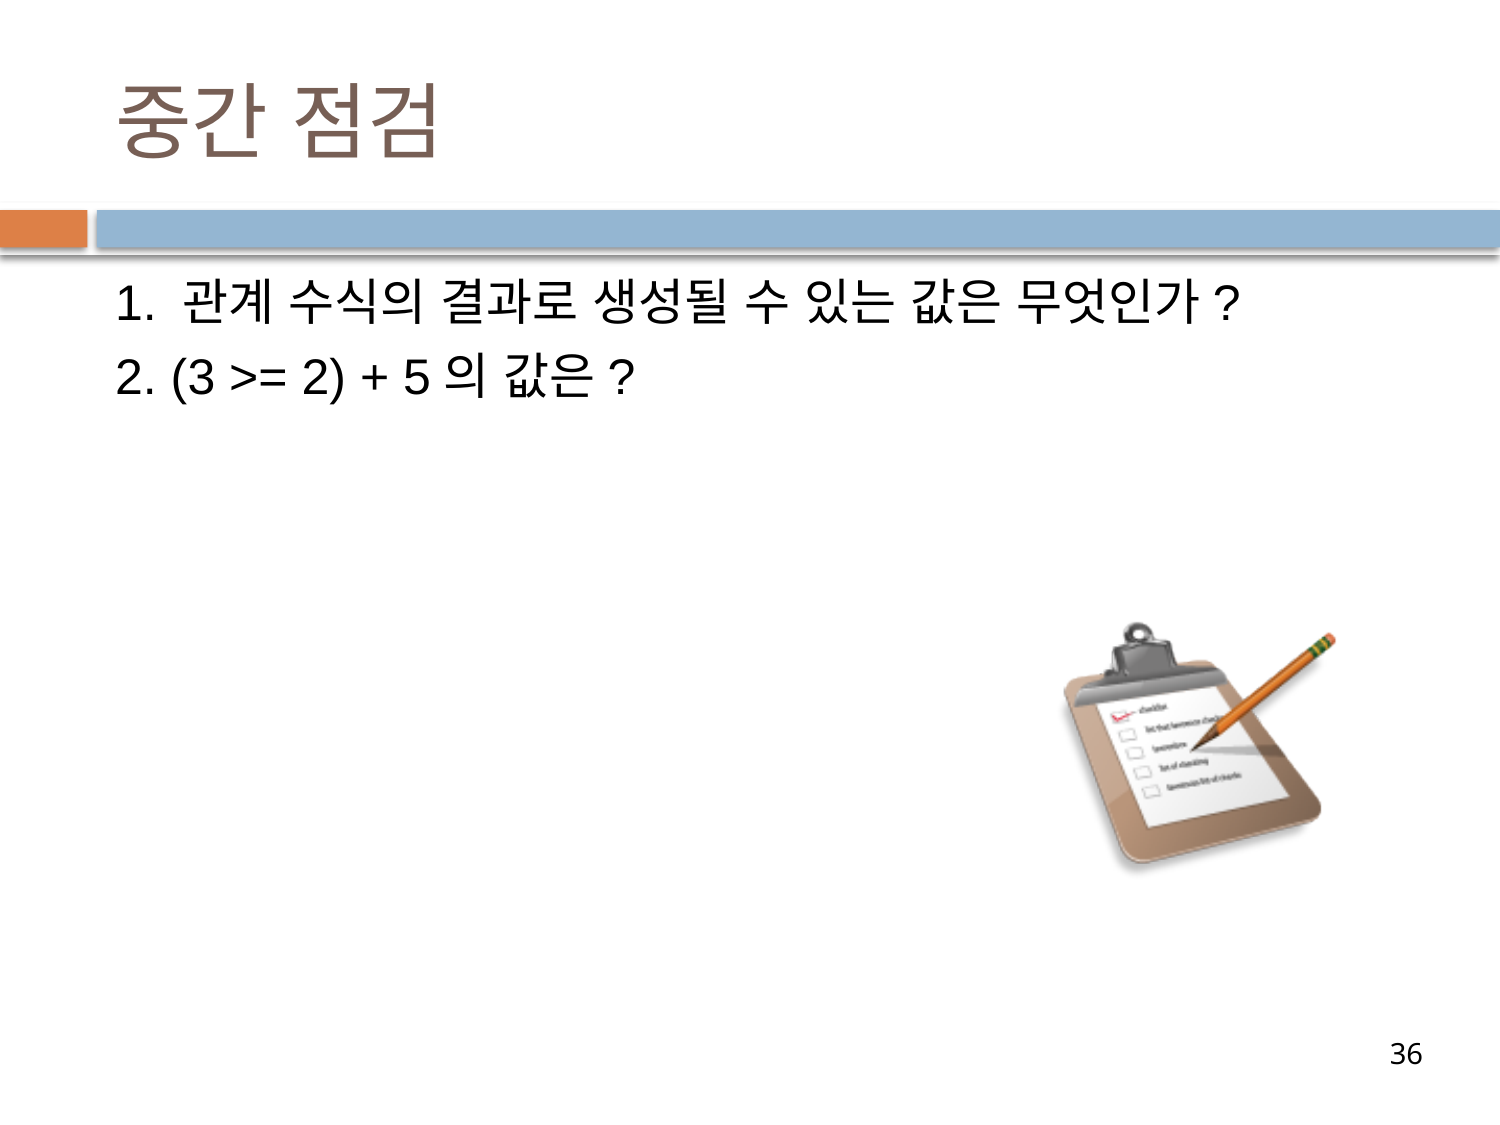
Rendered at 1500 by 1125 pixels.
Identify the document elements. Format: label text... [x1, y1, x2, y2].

picture [1048, 588, 1349, 890]
title 중간 점검 [100, 37, 1438, 200]
list 1. 관계 수식의 결과로 생성될 수 있는 값은 무엇인가? 2. (3 >= 2) + 5의 값은? [100, 499, 1438, 1000]
slide_number 36 [1021, 1024, 1438, 1085]
list 1. 관계 수식의 결과로 생성될 수 있는 값은 무엇인가? 2. (3 >= 2) + 5의 값은? [100, 262, 1438, 498]
